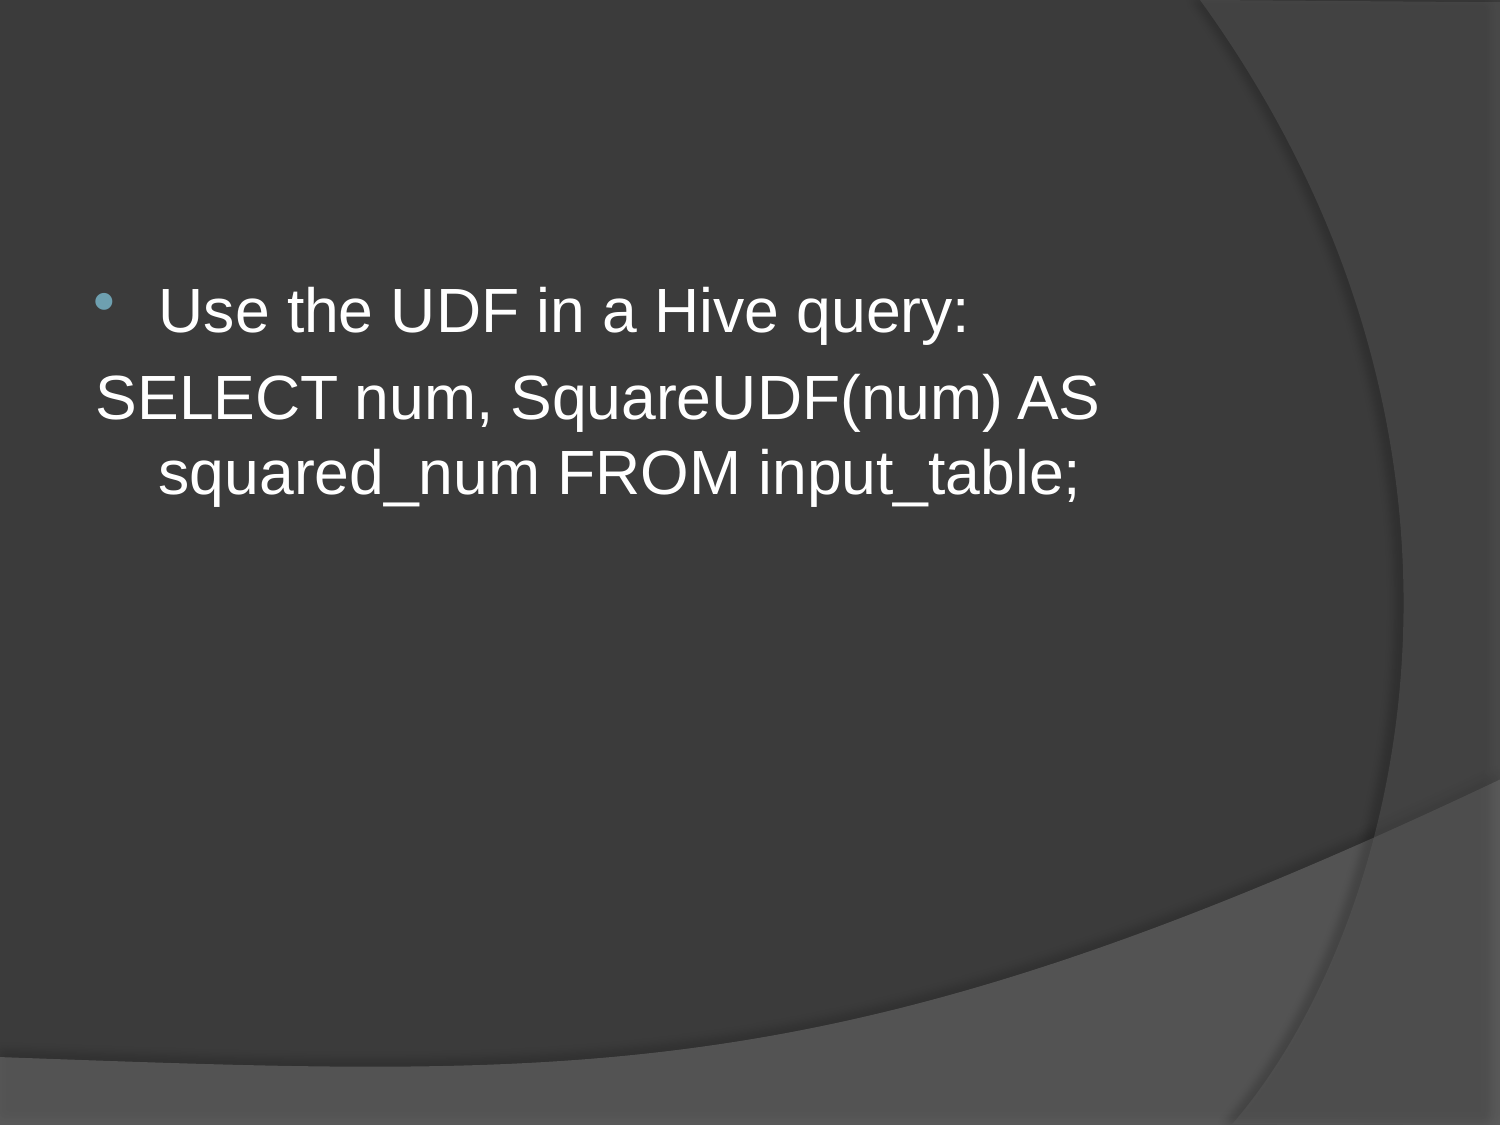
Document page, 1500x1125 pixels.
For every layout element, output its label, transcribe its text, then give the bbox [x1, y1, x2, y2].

list Use the UDF in a Hive query: SELECT num, SquareUDF(num) AS squared_num FROM input_table; [75, 262, 1300, 1005]
